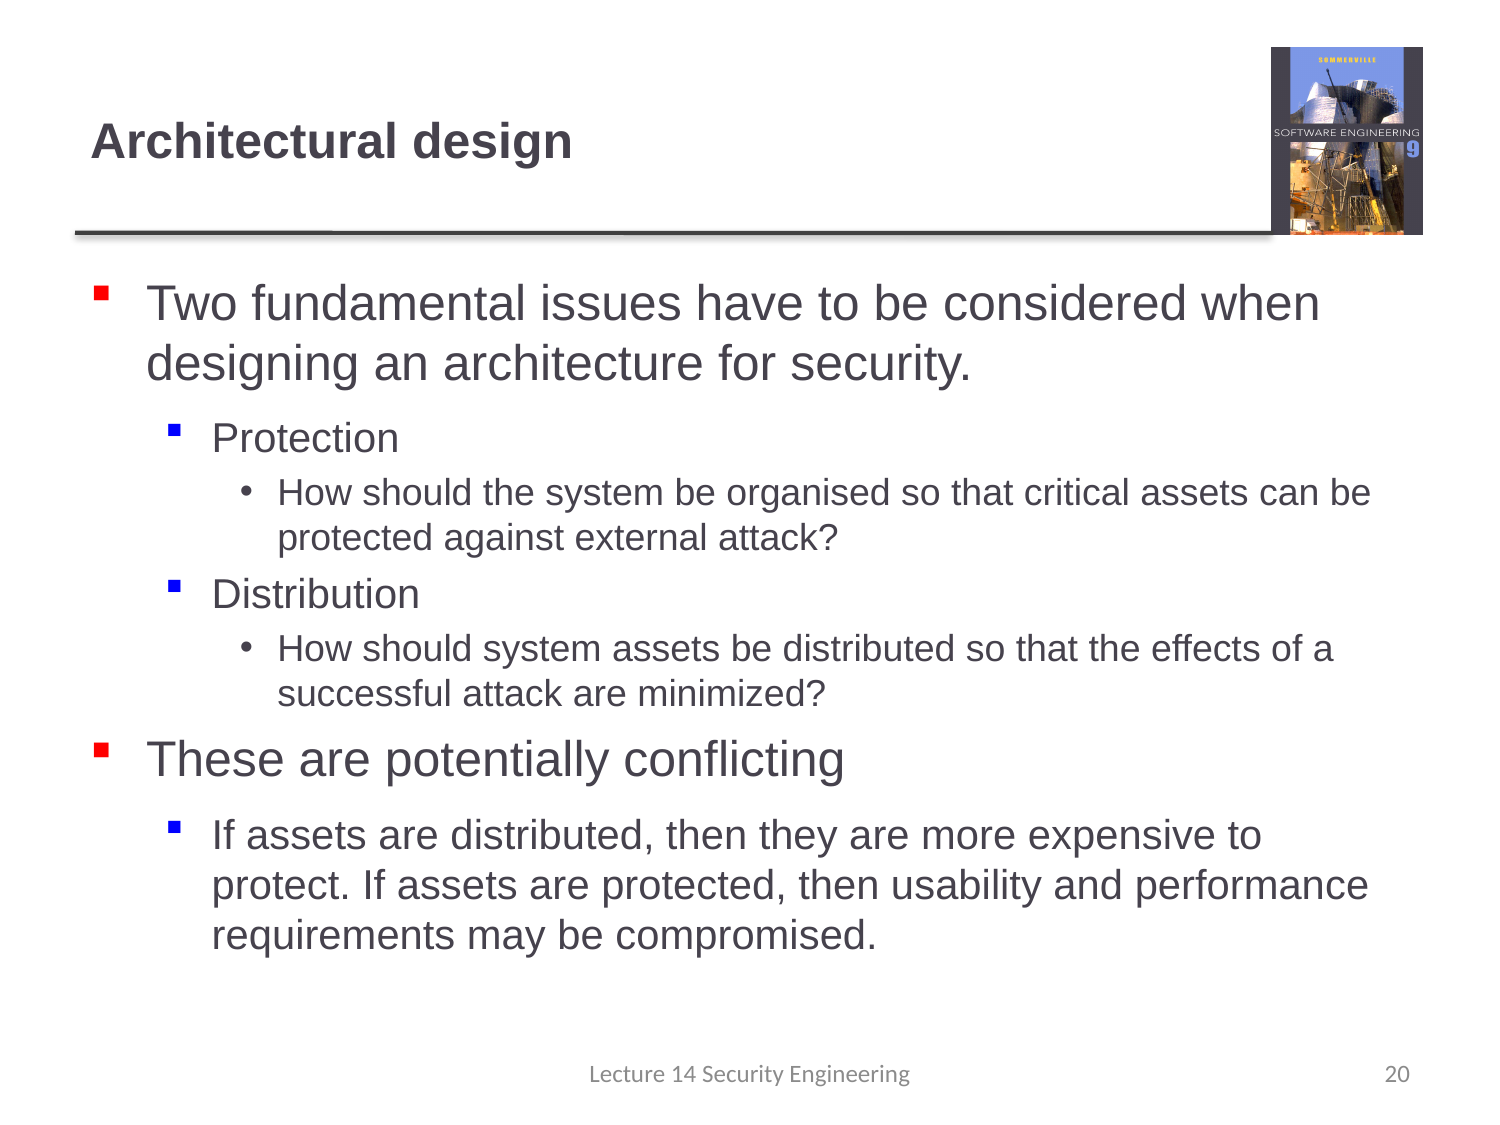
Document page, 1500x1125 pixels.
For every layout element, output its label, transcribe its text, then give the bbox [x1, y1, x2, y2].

list Two fundamental issues have to be considered when designing an architecture for security. Protection How should the system be organised so that critical assets can be protected against external attack? Distribution How should system assets be distributed so that the effects of a successful attack are minimized? These are potentially conflicting If assets are distributed, then they are more expensive to protect. If assets are protected, then usability and performance requirements may be compromised. [75, 262, 1425, 1005]
footer Lecture 14 Security Engineering [512, 1042, 988, 1103]
title Architectural design [74, 44, 1272, 233]
slide_number 20 [1074, 1042, 1425, 1103]
picture [1272, 47, 1423, 235]
